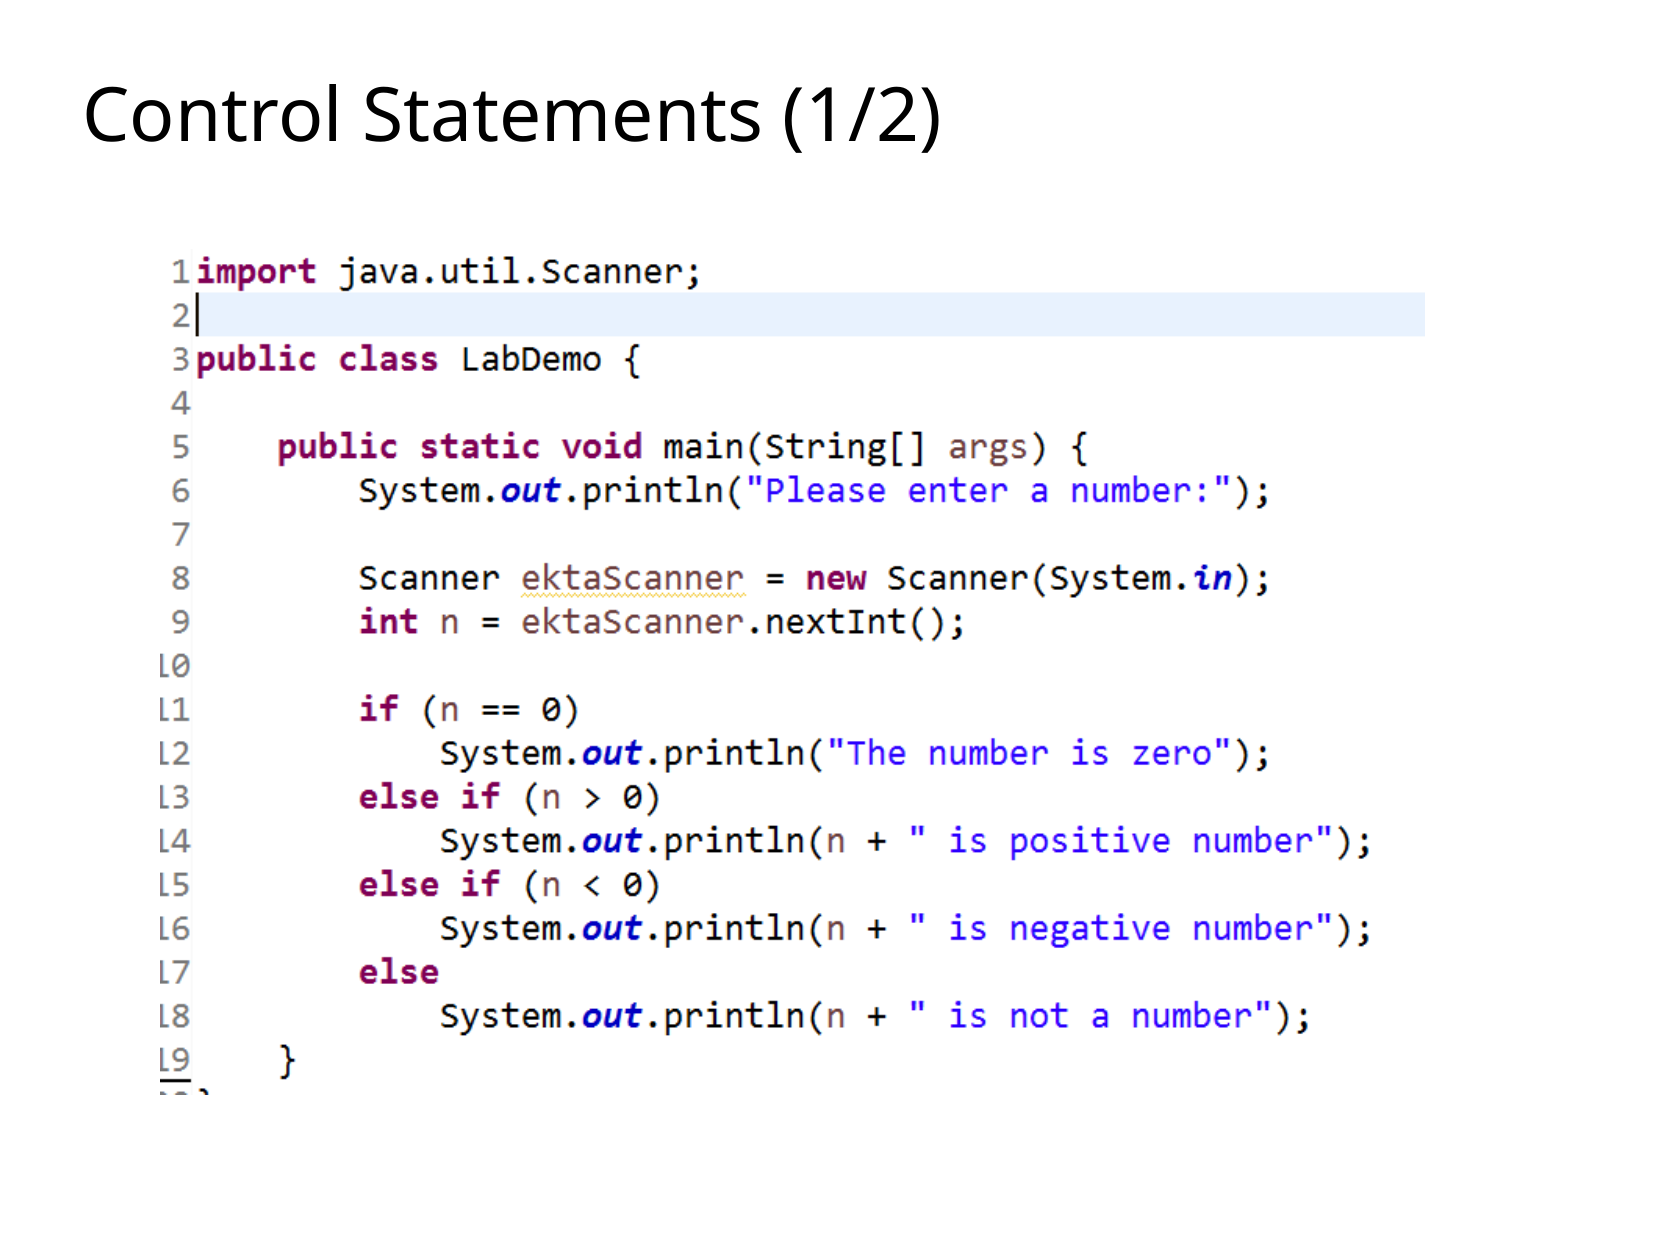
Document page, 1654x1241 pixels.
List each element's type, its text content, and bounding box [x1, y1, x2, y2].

picture [160, 249, 1426, 1096]
title Control Statements (1/2) [82, 11, 1590, 218]
